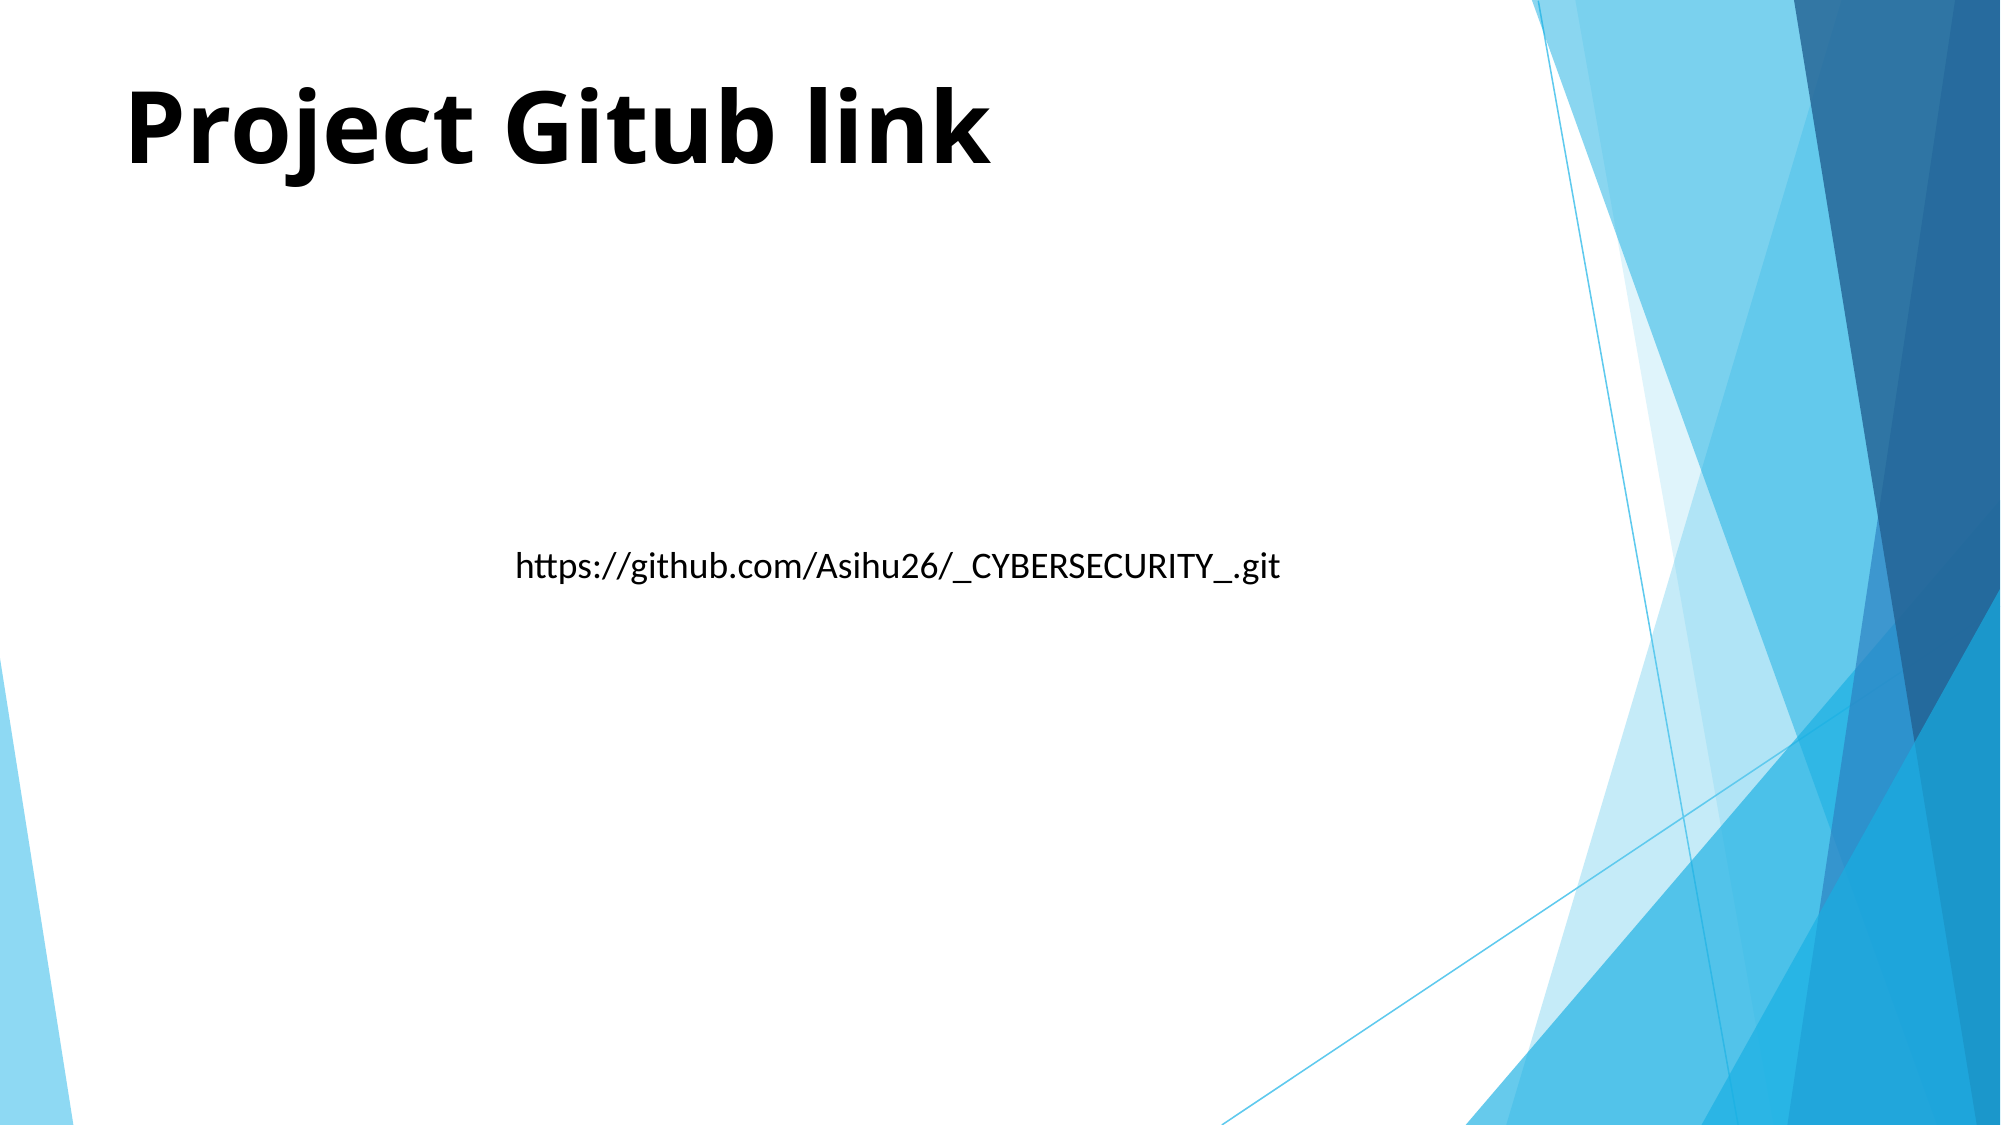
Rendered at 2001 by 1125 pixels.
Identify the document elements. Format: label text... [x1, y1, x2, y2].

title Project Gitub link [123, 63, 1877, 185]
text_box https://github.com/Asihu26/_CYBERSECURITY_.git [500, 533, 1501, 593]
